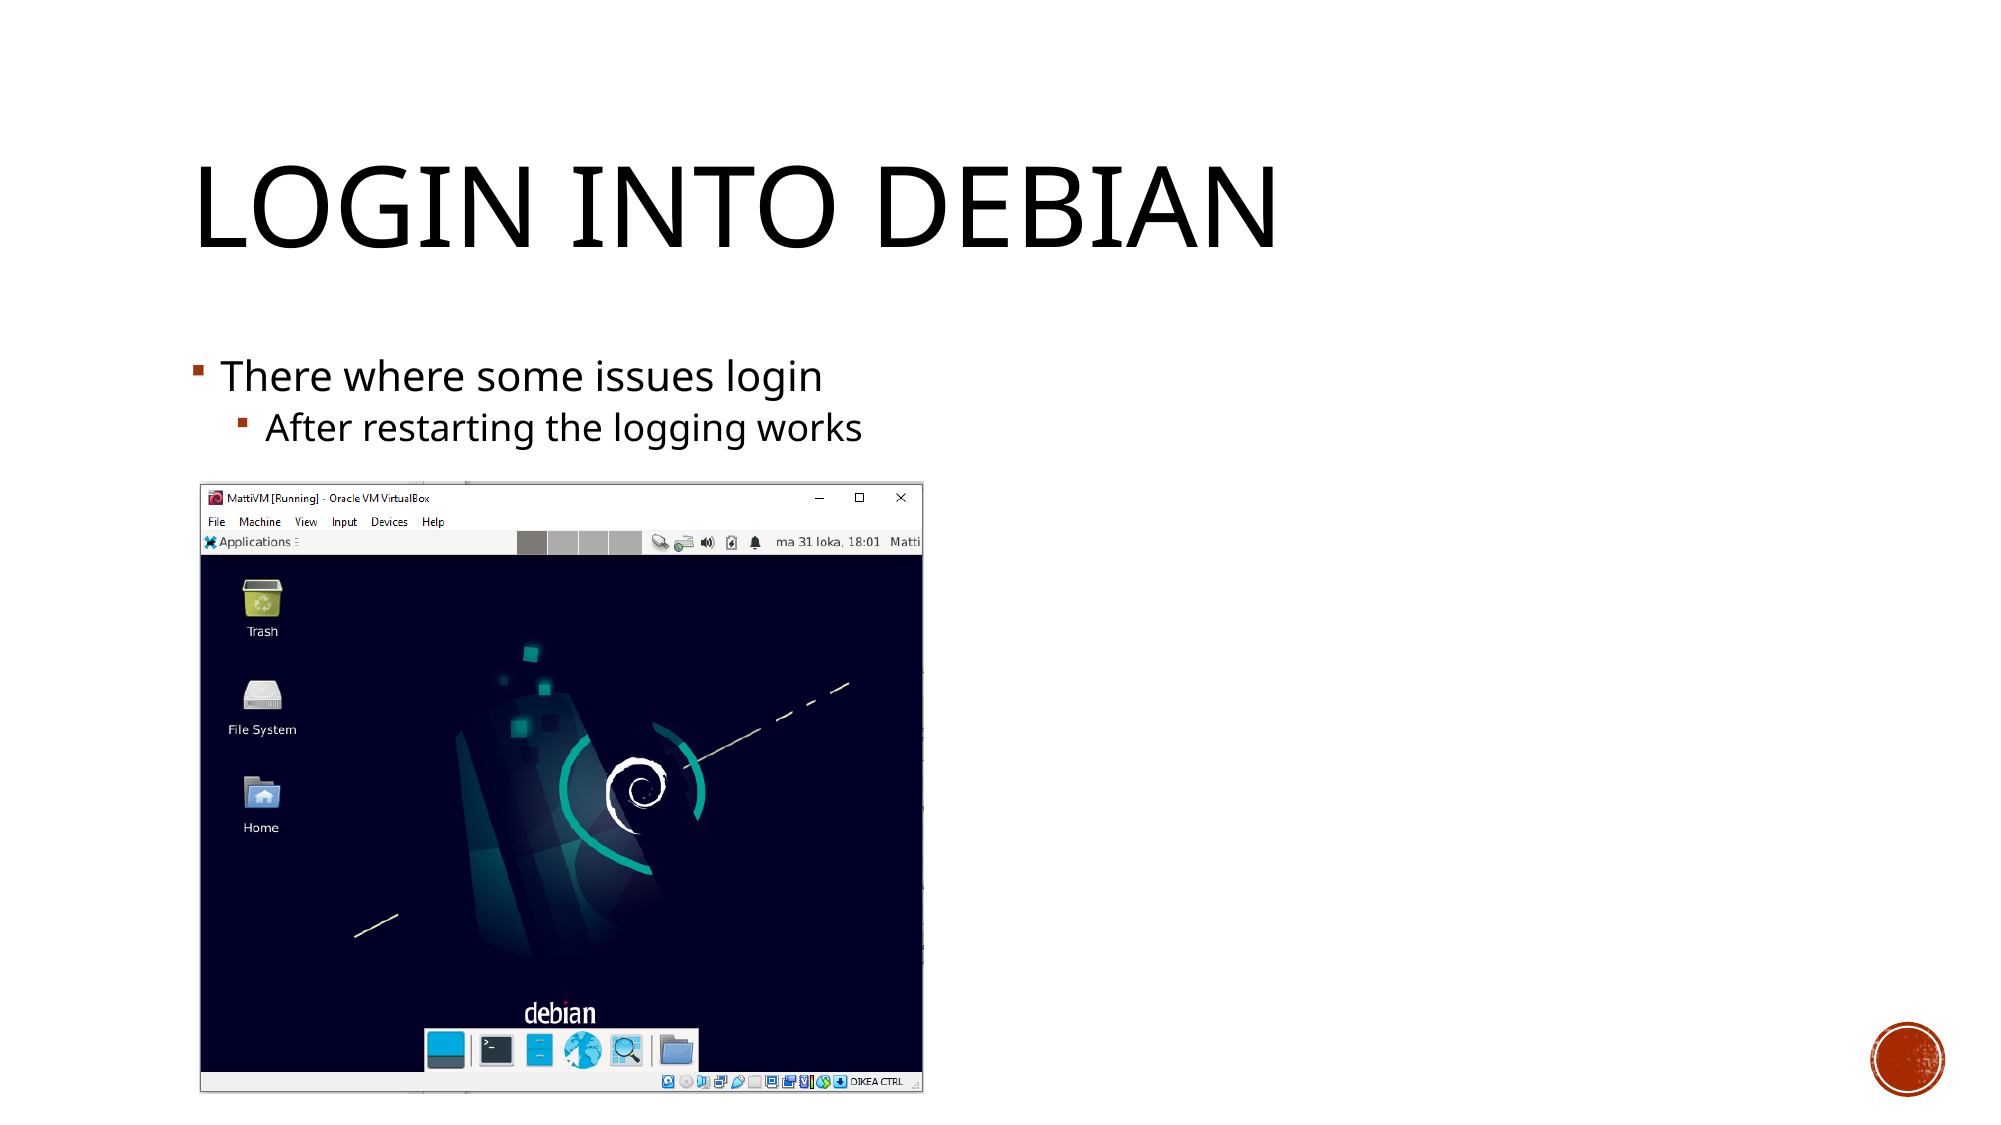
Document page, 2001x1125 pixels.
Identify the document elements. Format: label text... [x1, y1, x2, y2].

list There where some issues login After restarting the logging works [175, 348, 1826, 1013]
picture [199, 481, 924, 1094]
title Login into Debian [175, 79, 1826, 344]
